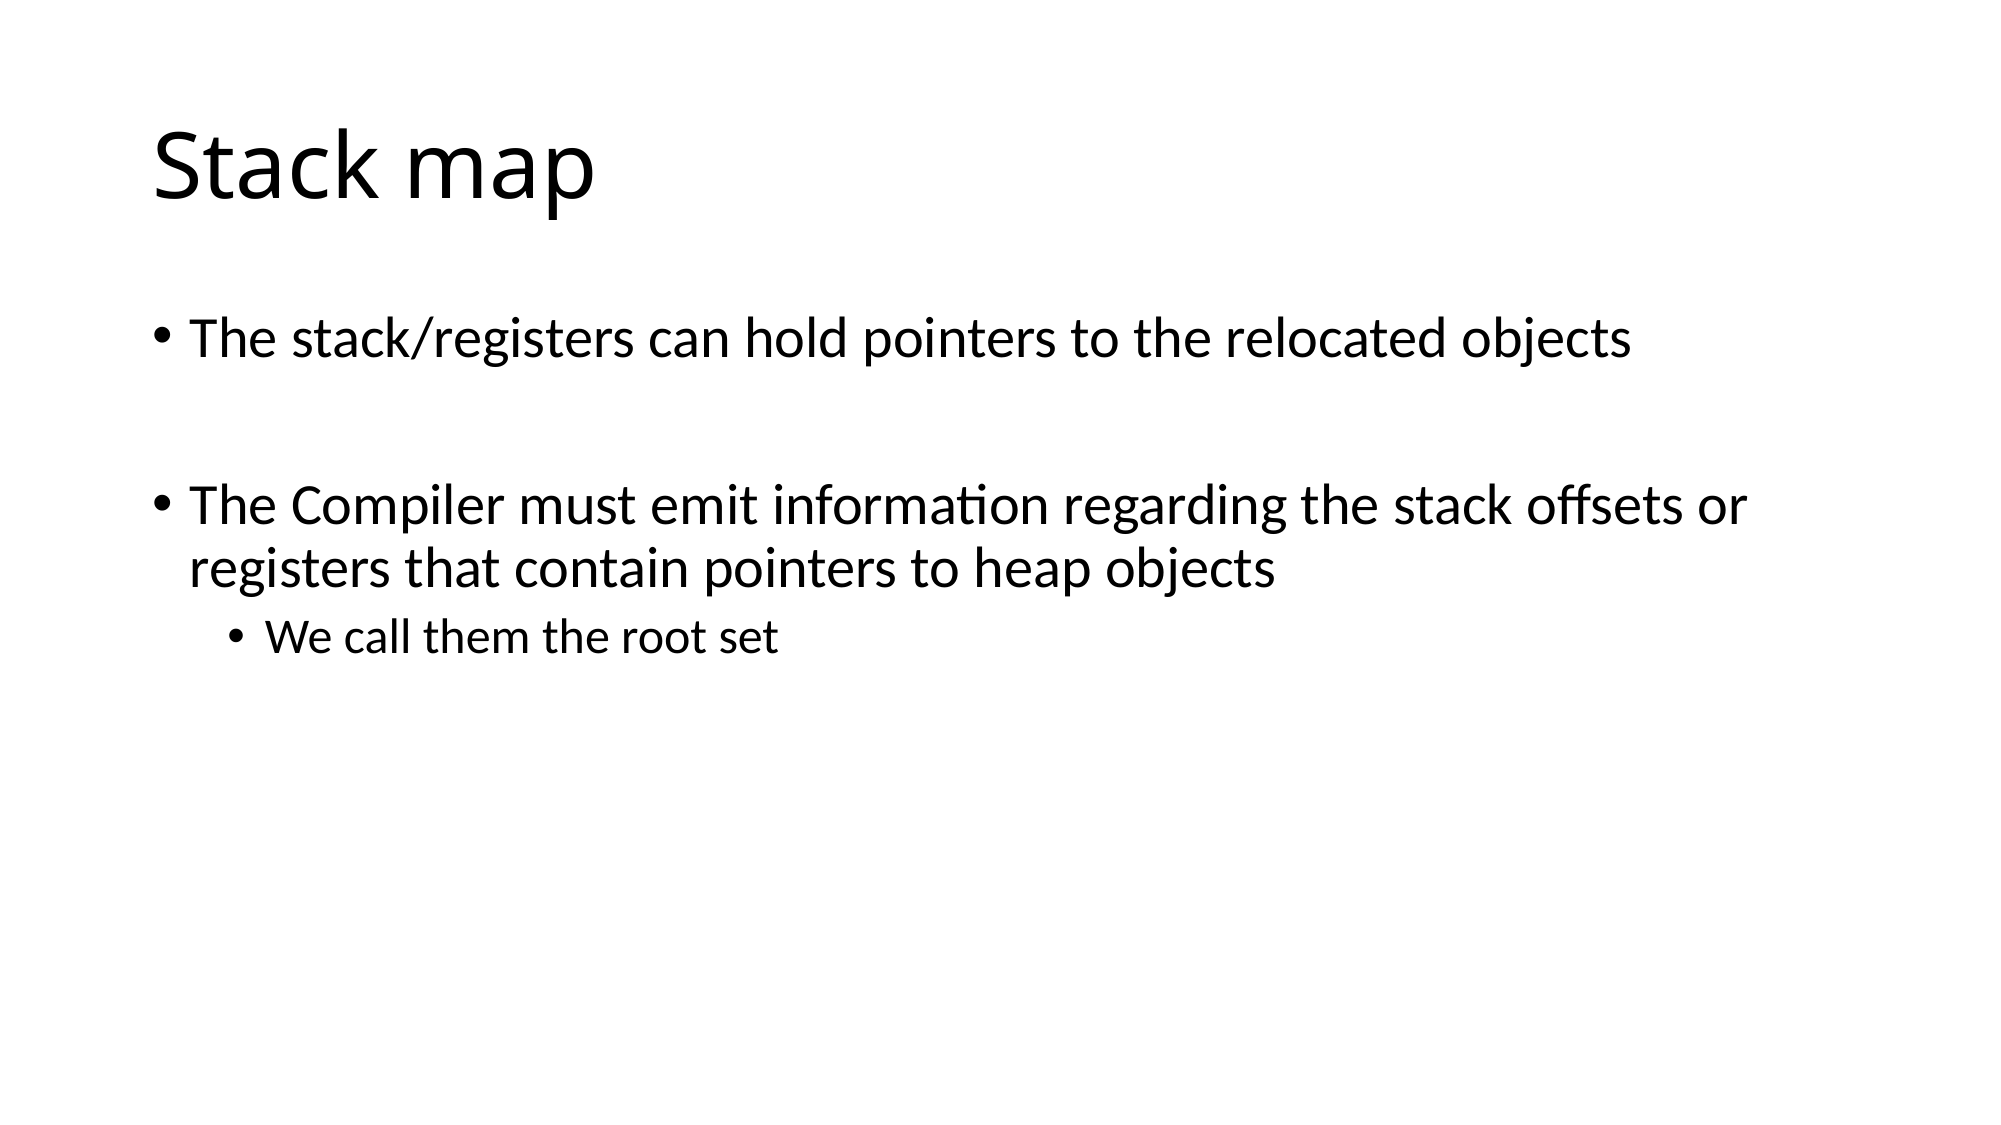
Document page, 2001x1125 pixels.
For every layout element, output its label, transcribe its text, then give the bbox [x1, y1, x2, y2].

list The stack/registers can hold pointers to the relocated objects The Compiler must emit information regarding the stack offsets or registers that contain pointers to heap objects We call them the root set [137, 299, 1863, 1014]
title Stack map [137, 59, 1863, 278]
